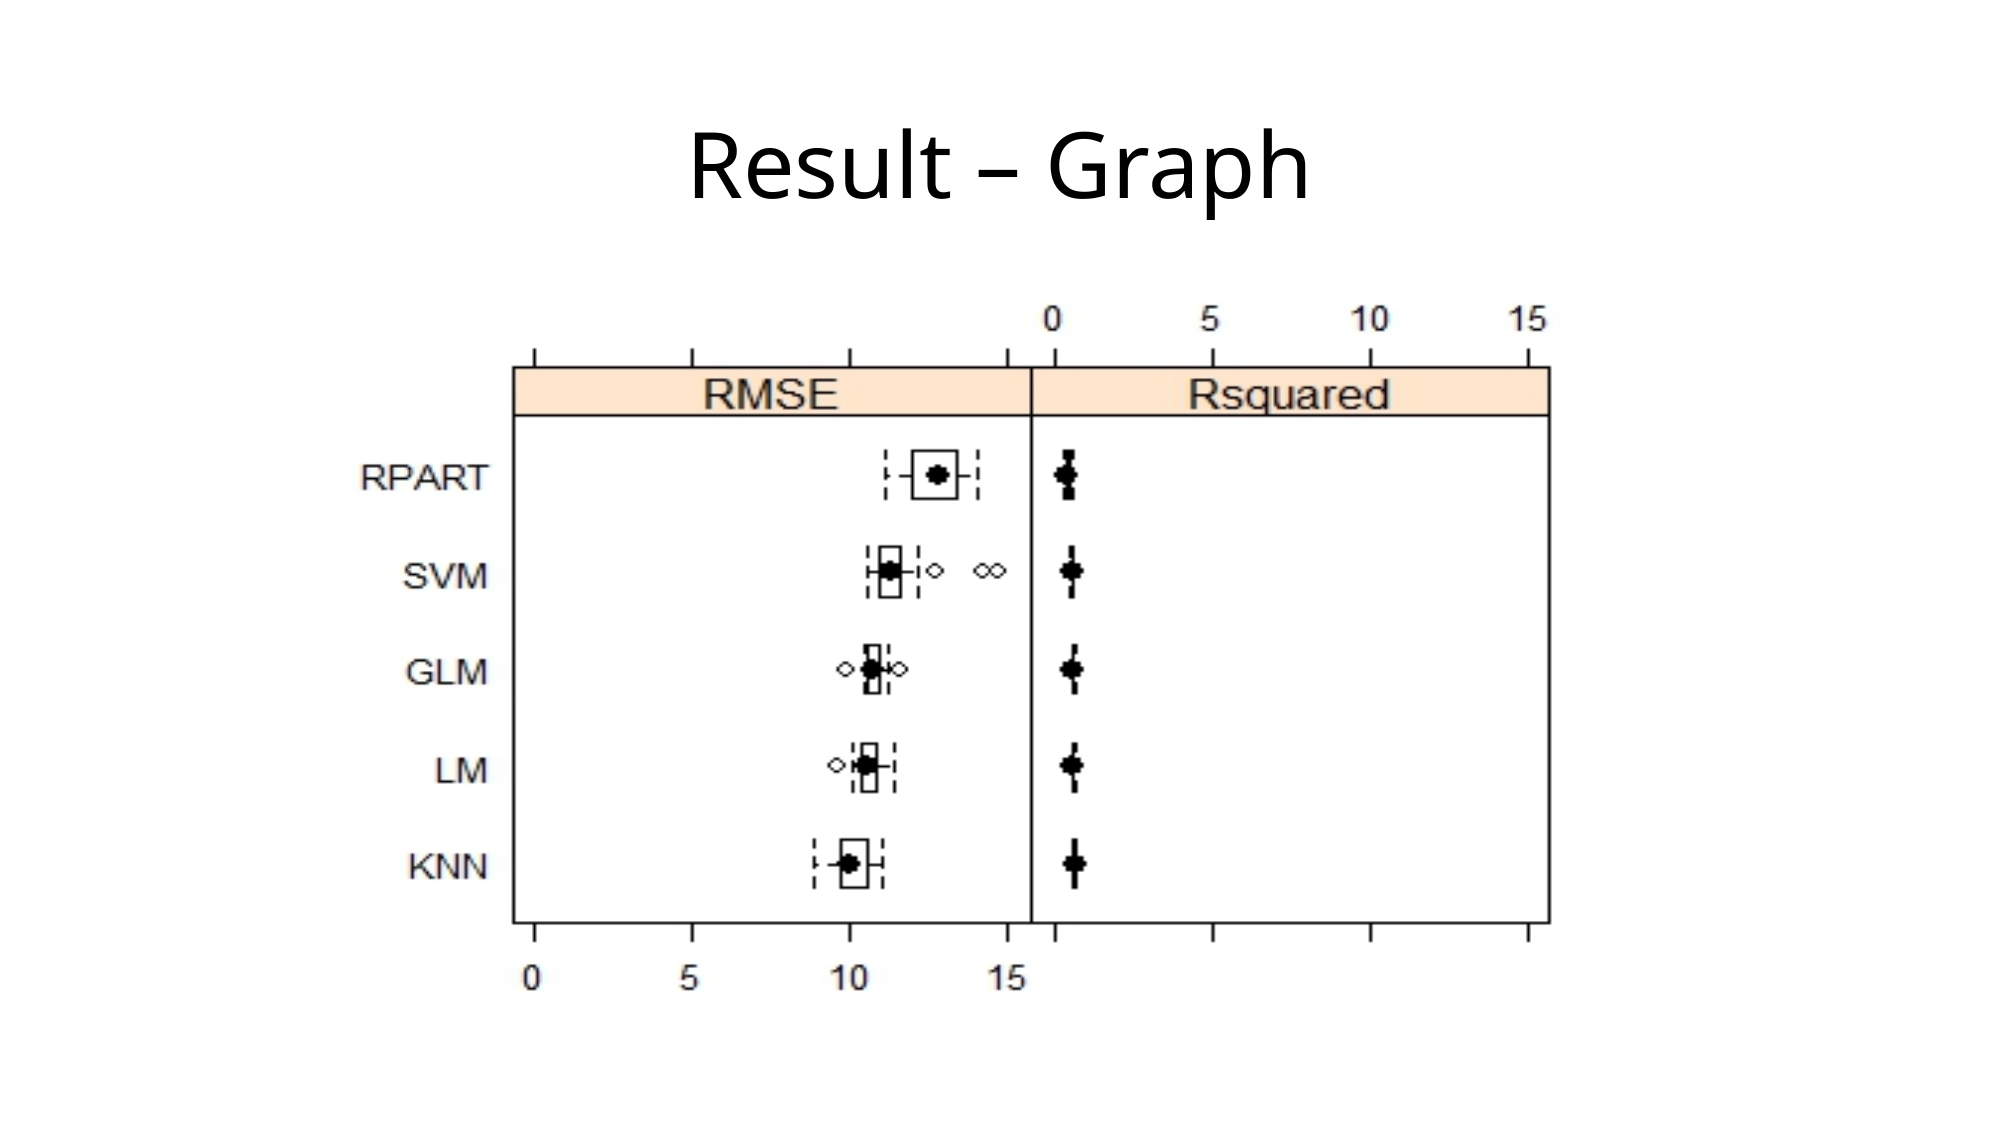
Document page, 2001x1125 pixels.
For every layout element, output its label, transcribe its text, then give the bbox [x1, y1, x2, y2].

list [293, 223, 1644, 1069]
title Result – Graph [137, 59, 1863, 278]
